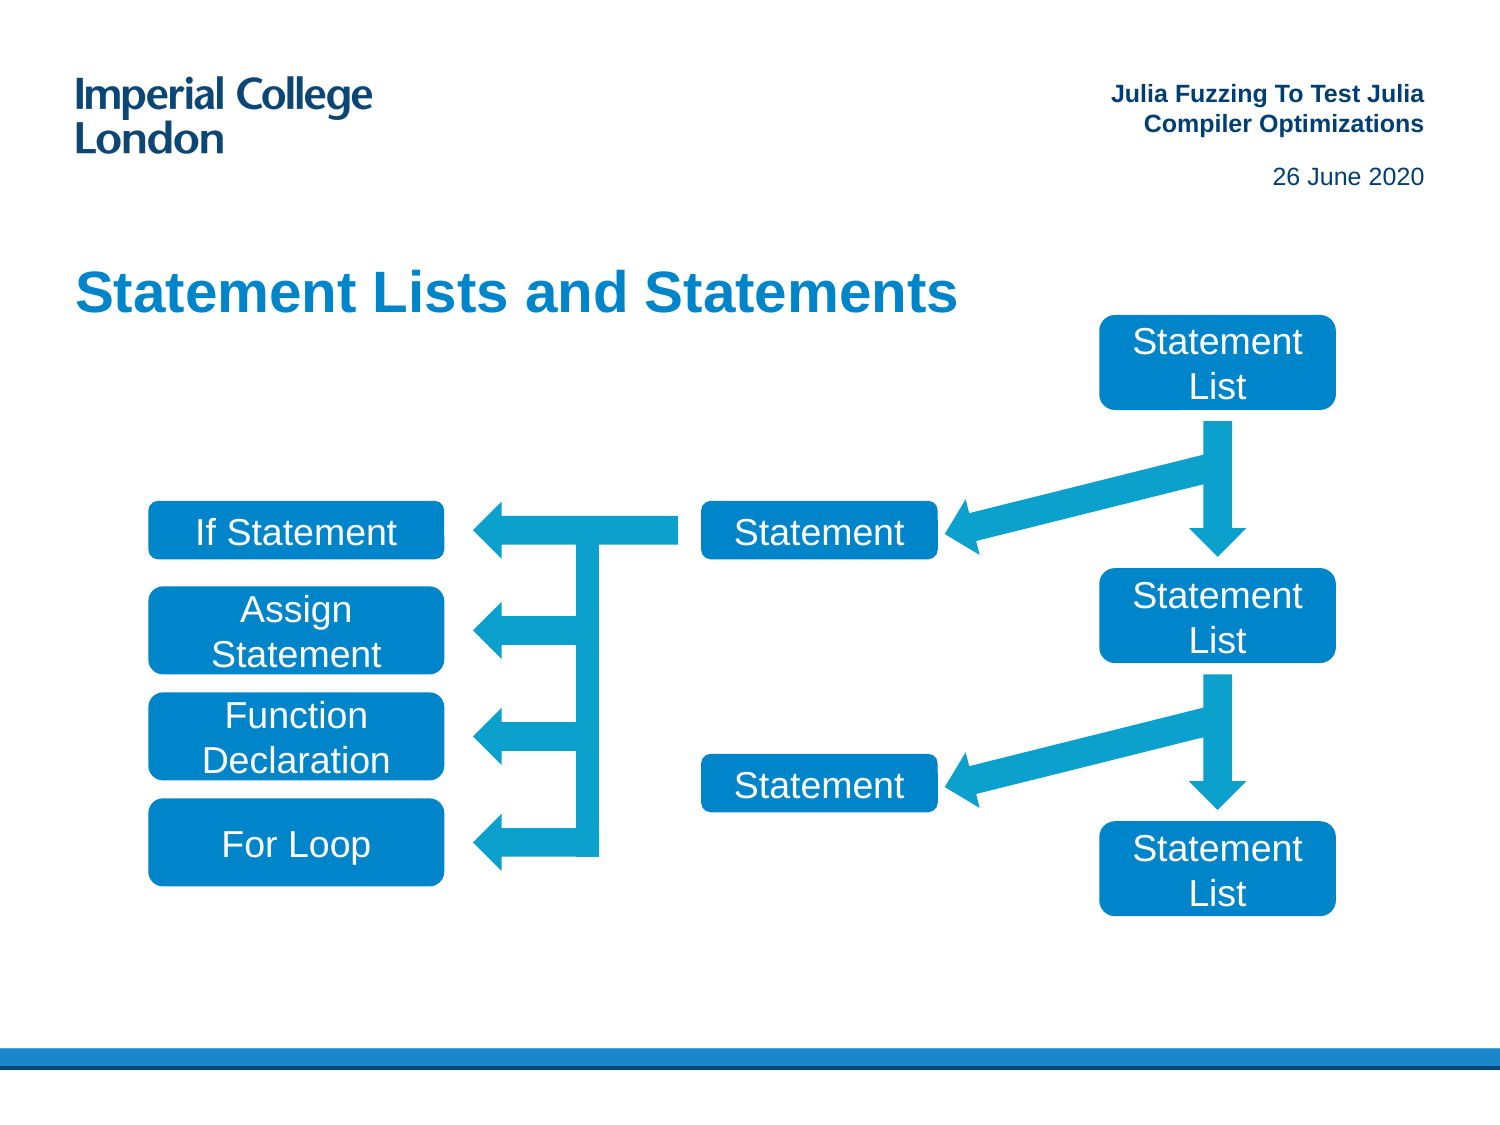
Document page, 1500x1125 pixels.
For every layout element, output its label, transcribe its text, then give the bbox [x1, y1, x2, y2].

text_box [575, 536, 600, 857]
text_box [472, 813, 575, 872]
text_box Statement [701, 500, 938, 560]
text_box [1188, 674, 1247, 811]
text_box [944, 706, 1215, 808]
text_box Statement List [1099, 568, 1336, 664]
list Julia Fuzzing To Test Julia Compiler Optimizations [1010, 77, 1425, 161]
text_box [472, 601, 575, 660]
text_box For Loop [148, 798, 445, 887]
text_box [1188, 421, 1247, 557]
text_box [472, 501, 679, 559]
text_box Statement [701, 753, 938, 813]
list 26 June 2020 [1163, 160, 1425, 203]
title Statement Lists and Statements [75, 244, 1425, 328]
text_box Function Declaration [148, 692, 445, 781]
text_box If Statement [148, 500, 445, 560]
text_box [944, 453, 1215, 555]
text_box [472, 707, 575, 766]
text_box Statement List [1099, 314, 1336, 411]
text_box Assign Statement [148, 586, 445, 675]
picture [0, 0, 1500, 1125]
text_box Statement List [1099, 821, 1336, 917]
